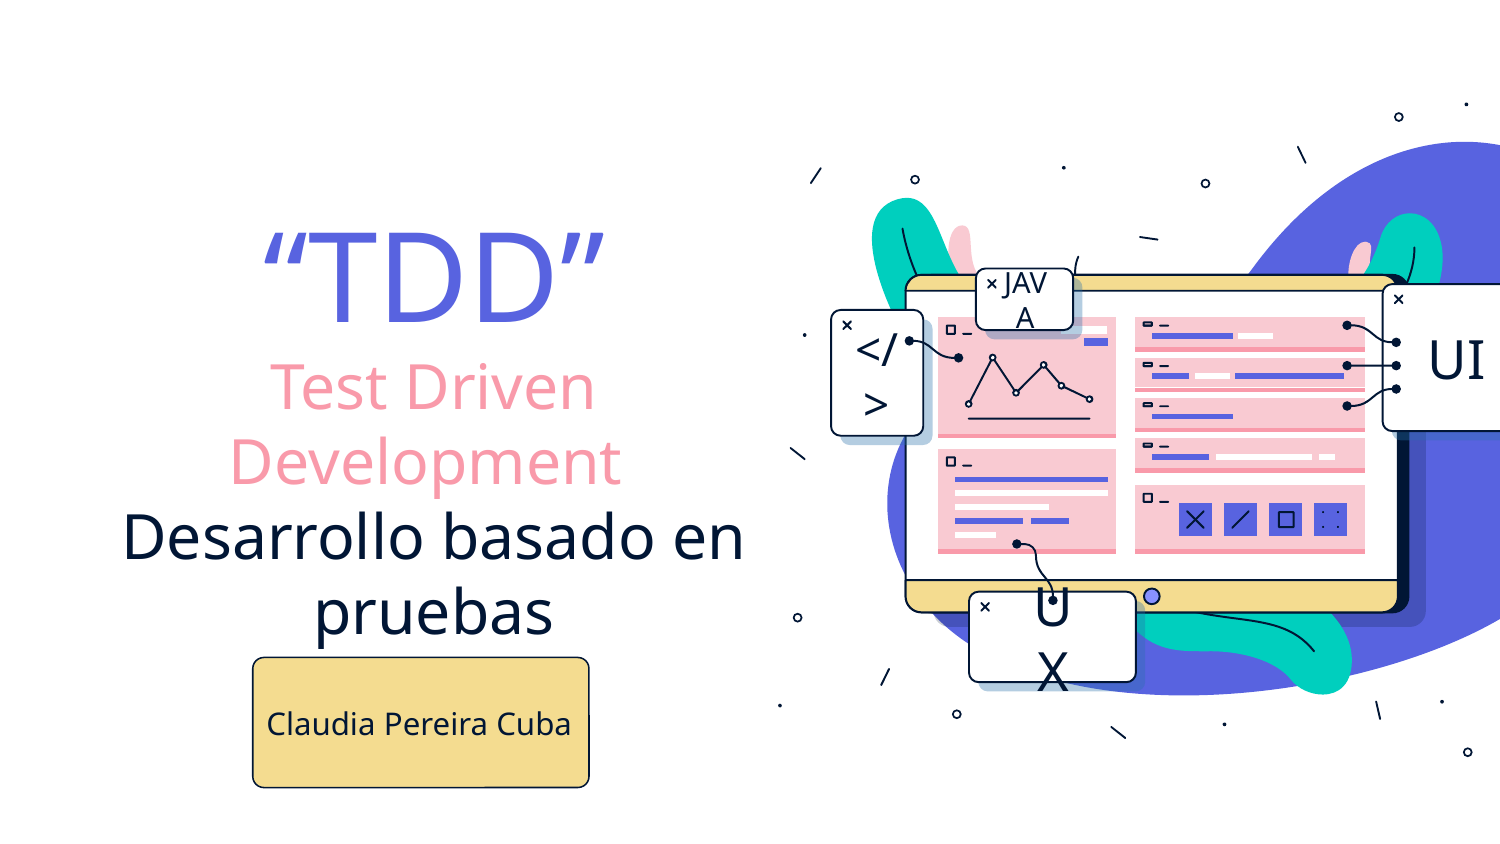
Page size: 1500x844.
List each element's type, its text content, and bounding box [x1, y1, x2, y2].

title “TDD” Test Driven Development Desarrollo basado en pruebas [118, 175, 750, 669]
text_box [252, 657, 590, 788]
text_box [777, 102, 1500, 758]
subtitle Claudia Pereira Cuba [265, 662, 574, 783]
